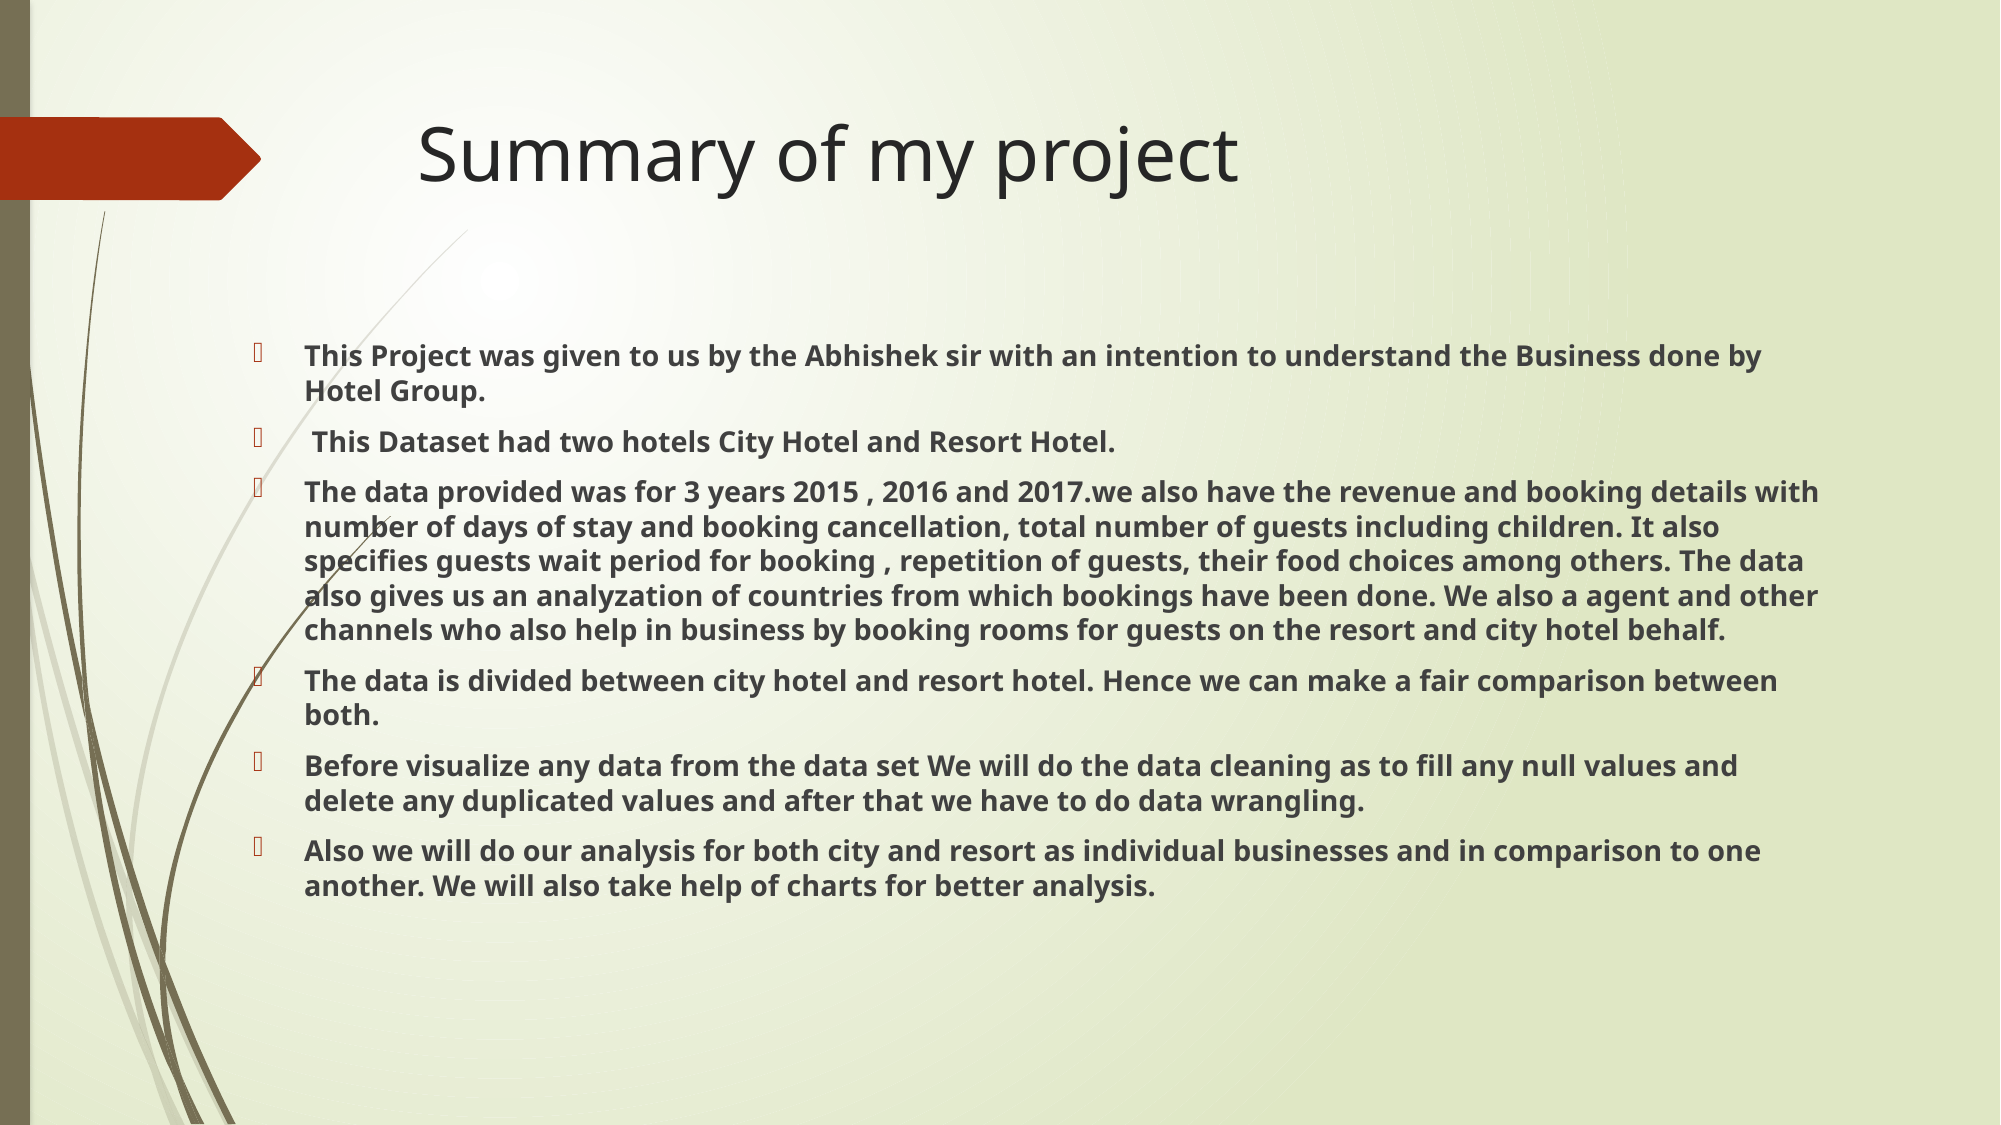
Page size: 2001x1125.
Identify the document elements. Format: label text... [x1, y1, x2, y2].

list This Project was given to us by the Abhishek sir with an intention to understand the Business done by Hotel Group. This Dataset had two hotels City Hotel and Resort Hotel. The data provided was for 3 years 2015 , 2016 and 2017.we also have the revenue and booking details with number of days of stay and booking cancellation, total number of guests including children. It also specifies guests wait period for booking , repetition of guests, their food choices among others. The data also gives us an analyzation of countries from which bookings have been done. We also a agent and other channels who also help in business by booking rooms for guests on the resort and city hotel behalf. The data is divided between city hotel and resort hotel. Hence we can make a fair comparison between both. Before visualize any data from the data set We will do the data cleaning as to fill any null values and delete any duplicated values and after that we have to do data wrangling. Also we will do our analysis for both city and resort as individual businesses and in comparison to one another. We will also take help of charts for better analysis. [238, 330, 1849, 934]
title Summary of my project [401, 99, 1864, 310]
